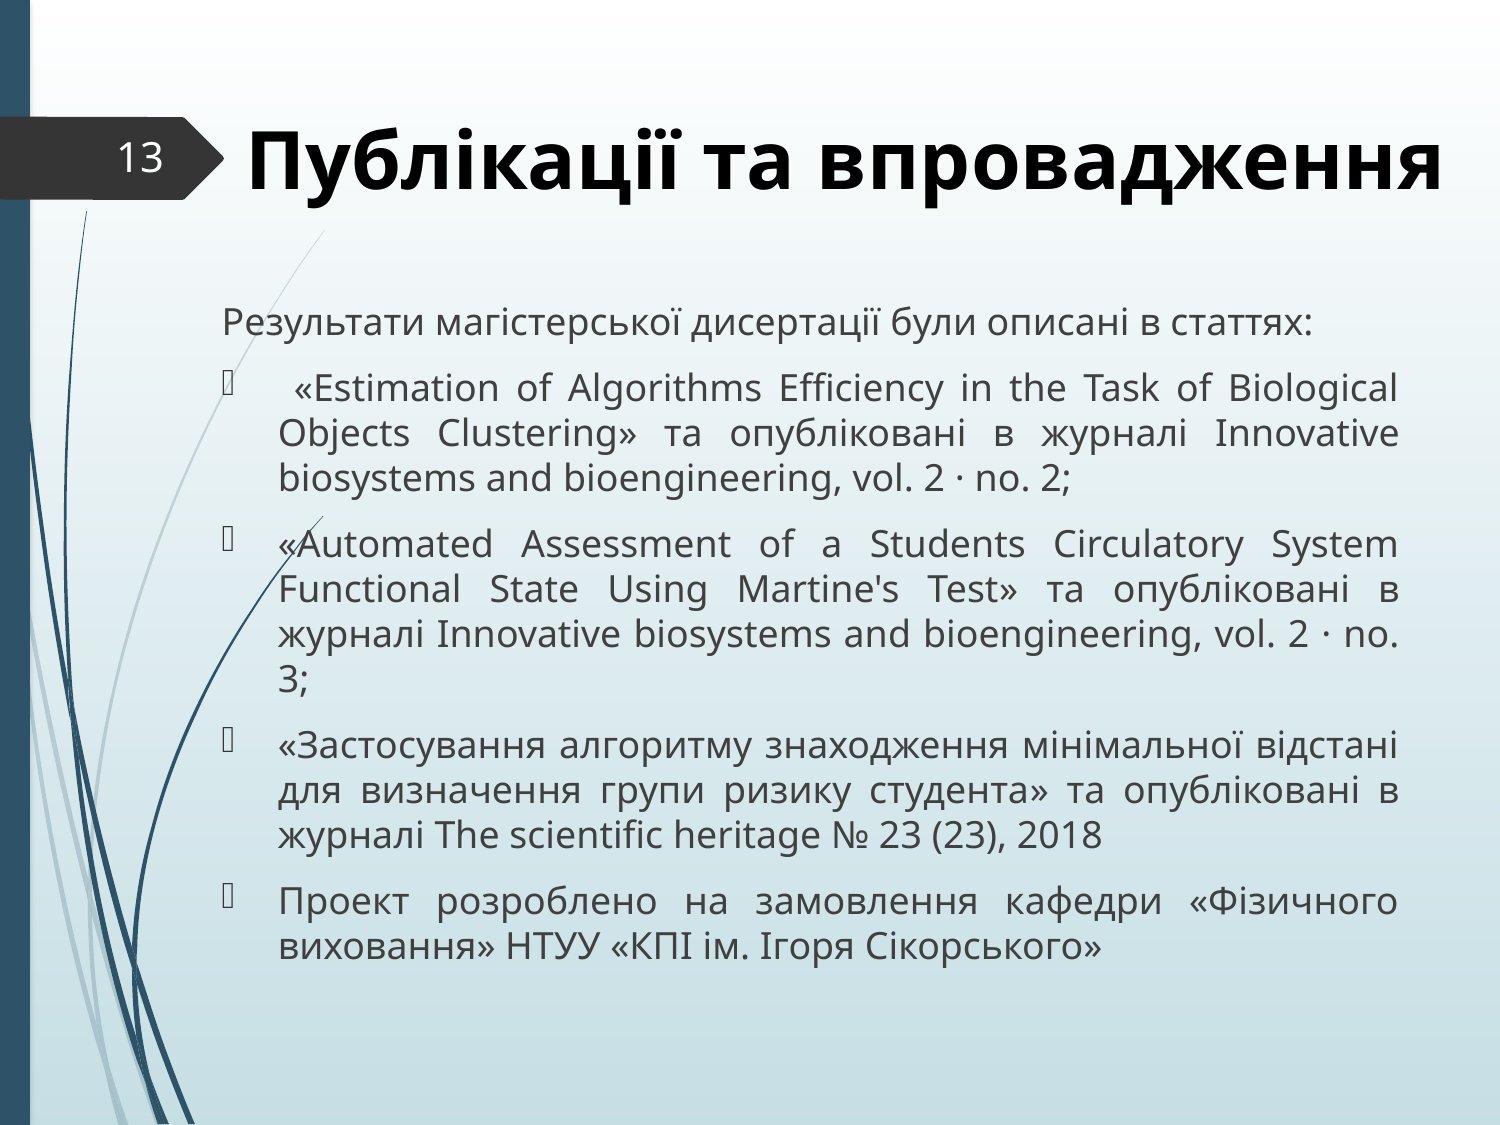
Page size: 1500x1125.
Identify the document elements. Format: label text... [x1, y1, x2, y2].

list Результати магістерської дисертації були описані в статтях: «Estimation of Algorithms Efficiency in the Task of Biological Objects Clustering» та опубліковані в журналі Innovative biosystems and bioengineering, vol. 2 · no. 2; «Automated Assessment of a Students Circulatory System Functional State Using Martine's Test» та опубліковані в журналі Innovative biosystems and bioengineering, vol. 2 · no. 3; «Застосування алгоритму знаходження мінімальної відстані для визначення групи ризику студента» та опубліковані в журналі The scientific heritage № 23 (23), 2018 Проект розроблено на замовлення кафедри «Фізичного виховання» НТУУ «КПІ ім. Ігоря Сікорського» [206, 290, 1415, 911]
title Публікації та впровадження [230, 101, 1465, 312]
slide_number 13 [83, 129, 180, 190]
